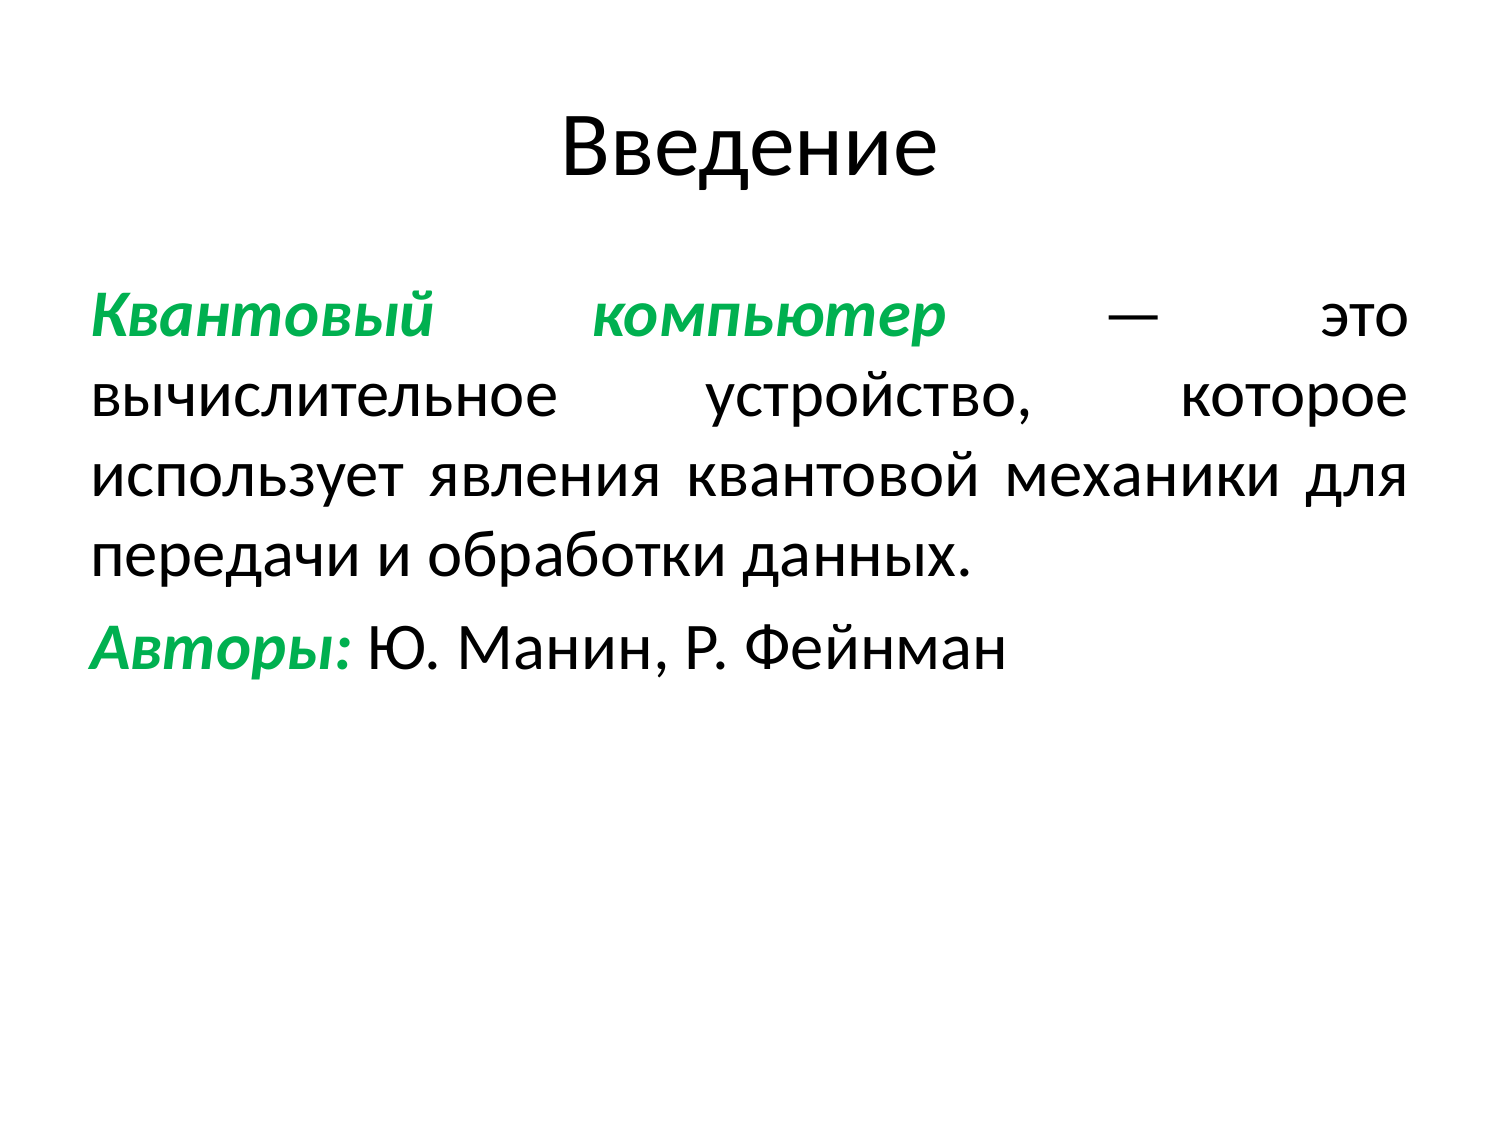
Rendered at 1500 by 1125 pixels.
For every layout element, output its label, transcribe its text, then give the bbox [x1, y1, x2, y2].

title Введение [75, 45, 1425, 233]
list Квантовый компьютер — это вычислительное устройство, которое использует явления квантовой механики для передачи и обработки данных. Авторы: Ю. Манин, Р. Фейнман [75, 262, 1425, 1005]
